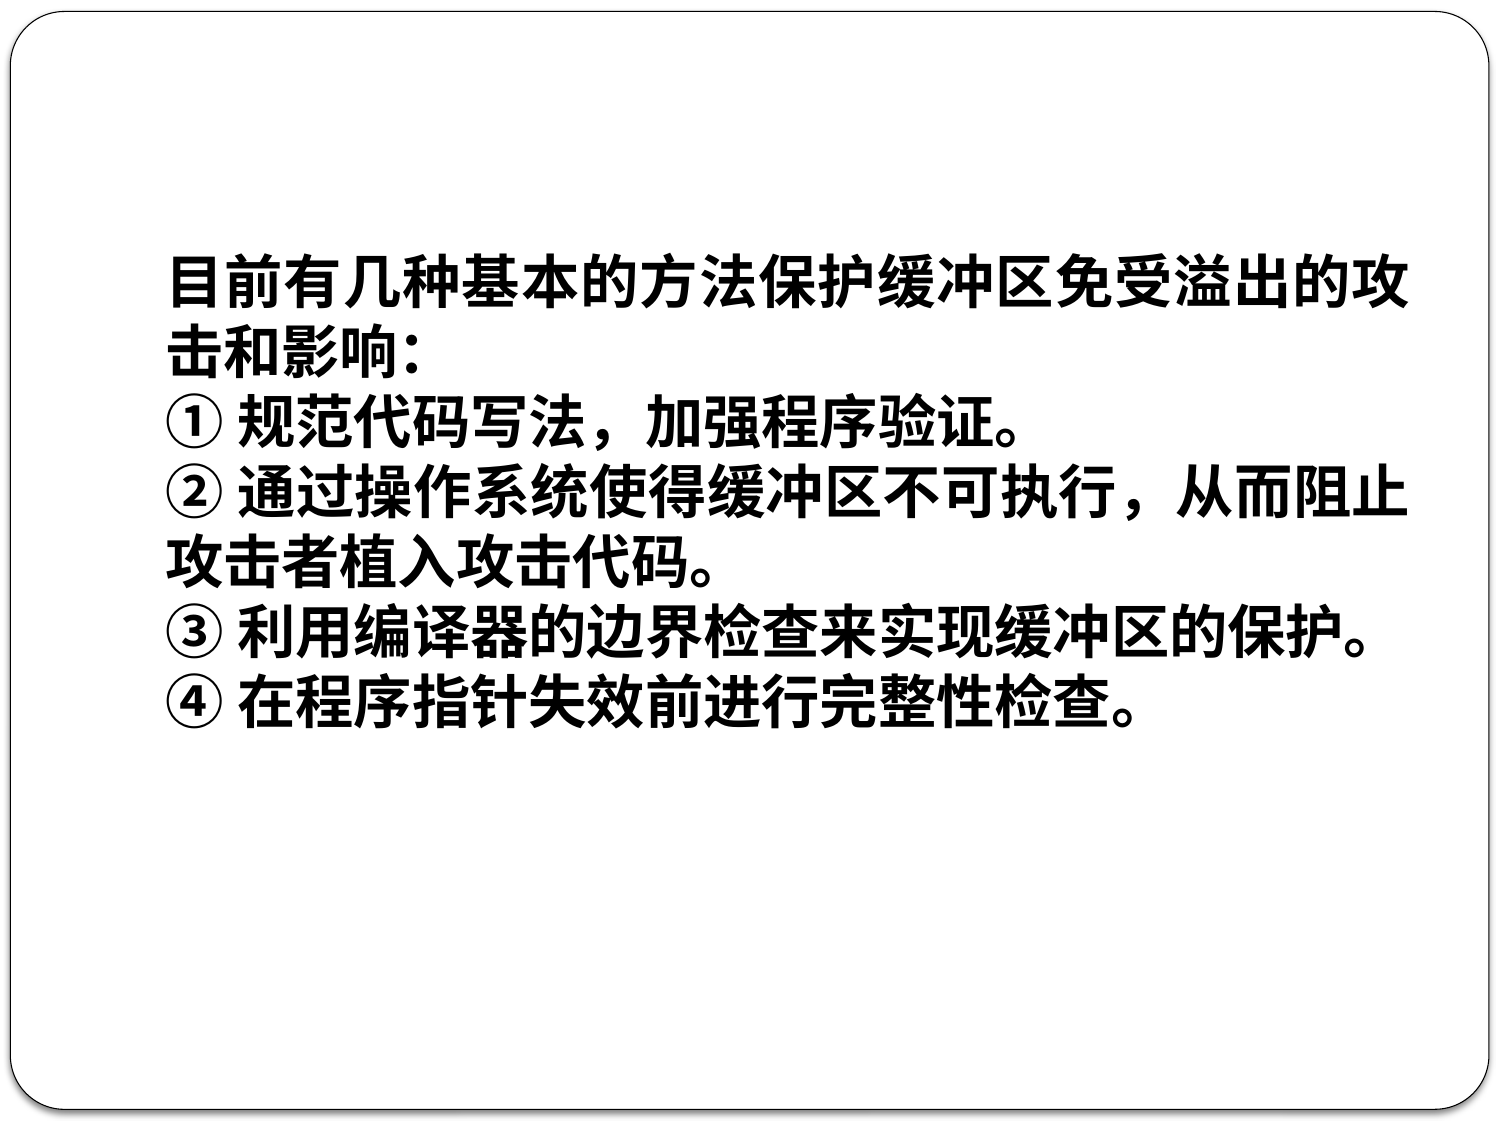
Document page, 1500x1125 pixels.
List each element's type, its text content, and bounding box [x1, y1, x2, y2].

list 目前有几种基本的方法保护缓冲区免受溢出的攻击和影响： ①规范代码写法，加强程序验证。 ②通过操作系统使得缓冲区不可执行，从而阻止攻击者植入攻击代码。 ③利用编译器的边界检查来实现缓冲区的保护。 ④在程序指针失效前进行完整性检查。 [149, 237, 1426, 988]
